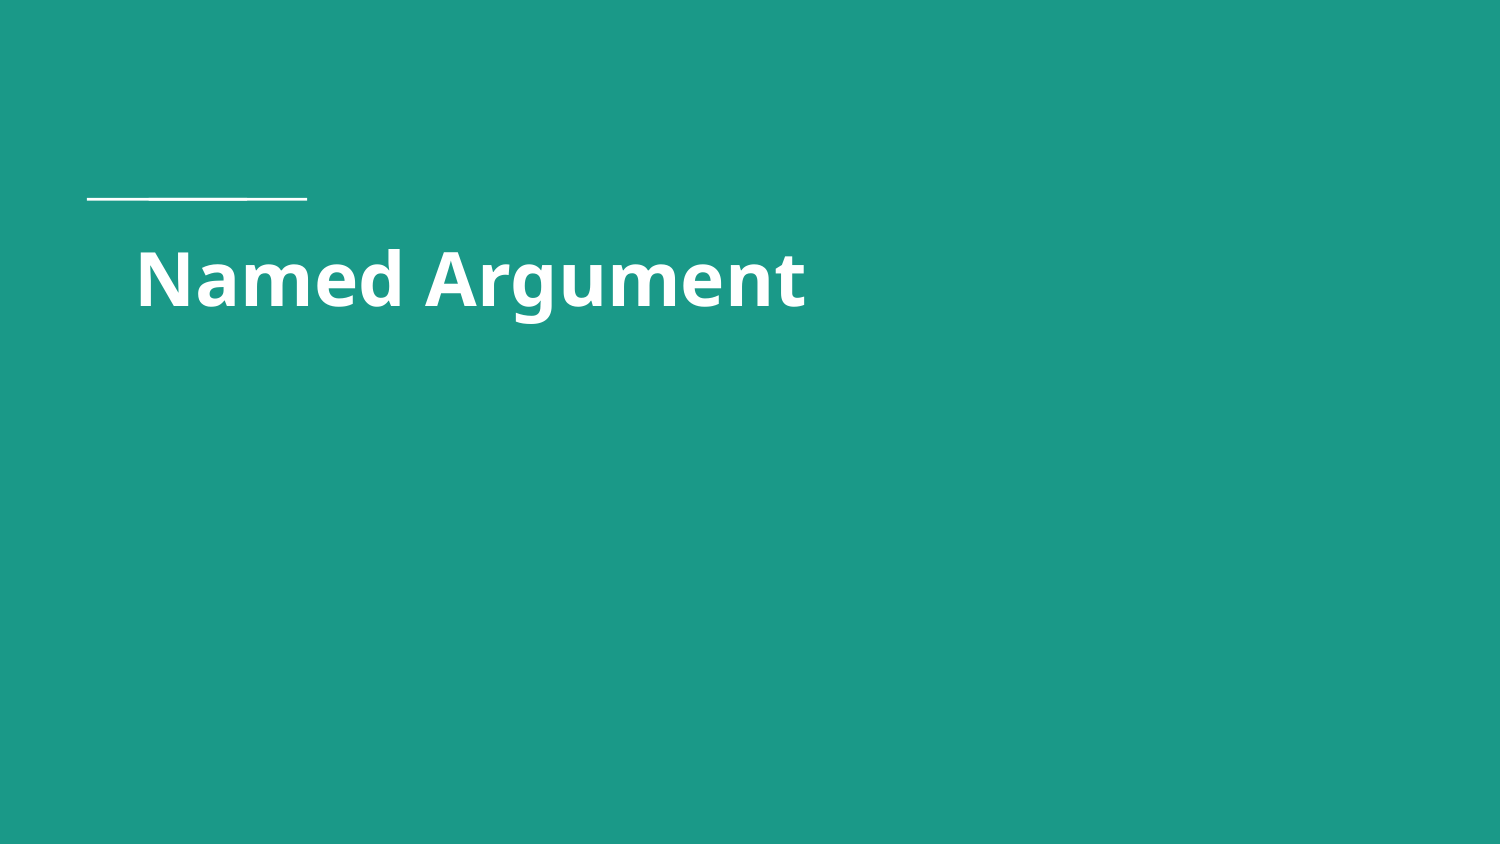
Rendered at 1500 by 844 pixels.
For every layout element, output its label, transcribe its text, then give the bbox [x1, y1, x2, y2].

title Named Argument [119, 216, 1381, 466]
